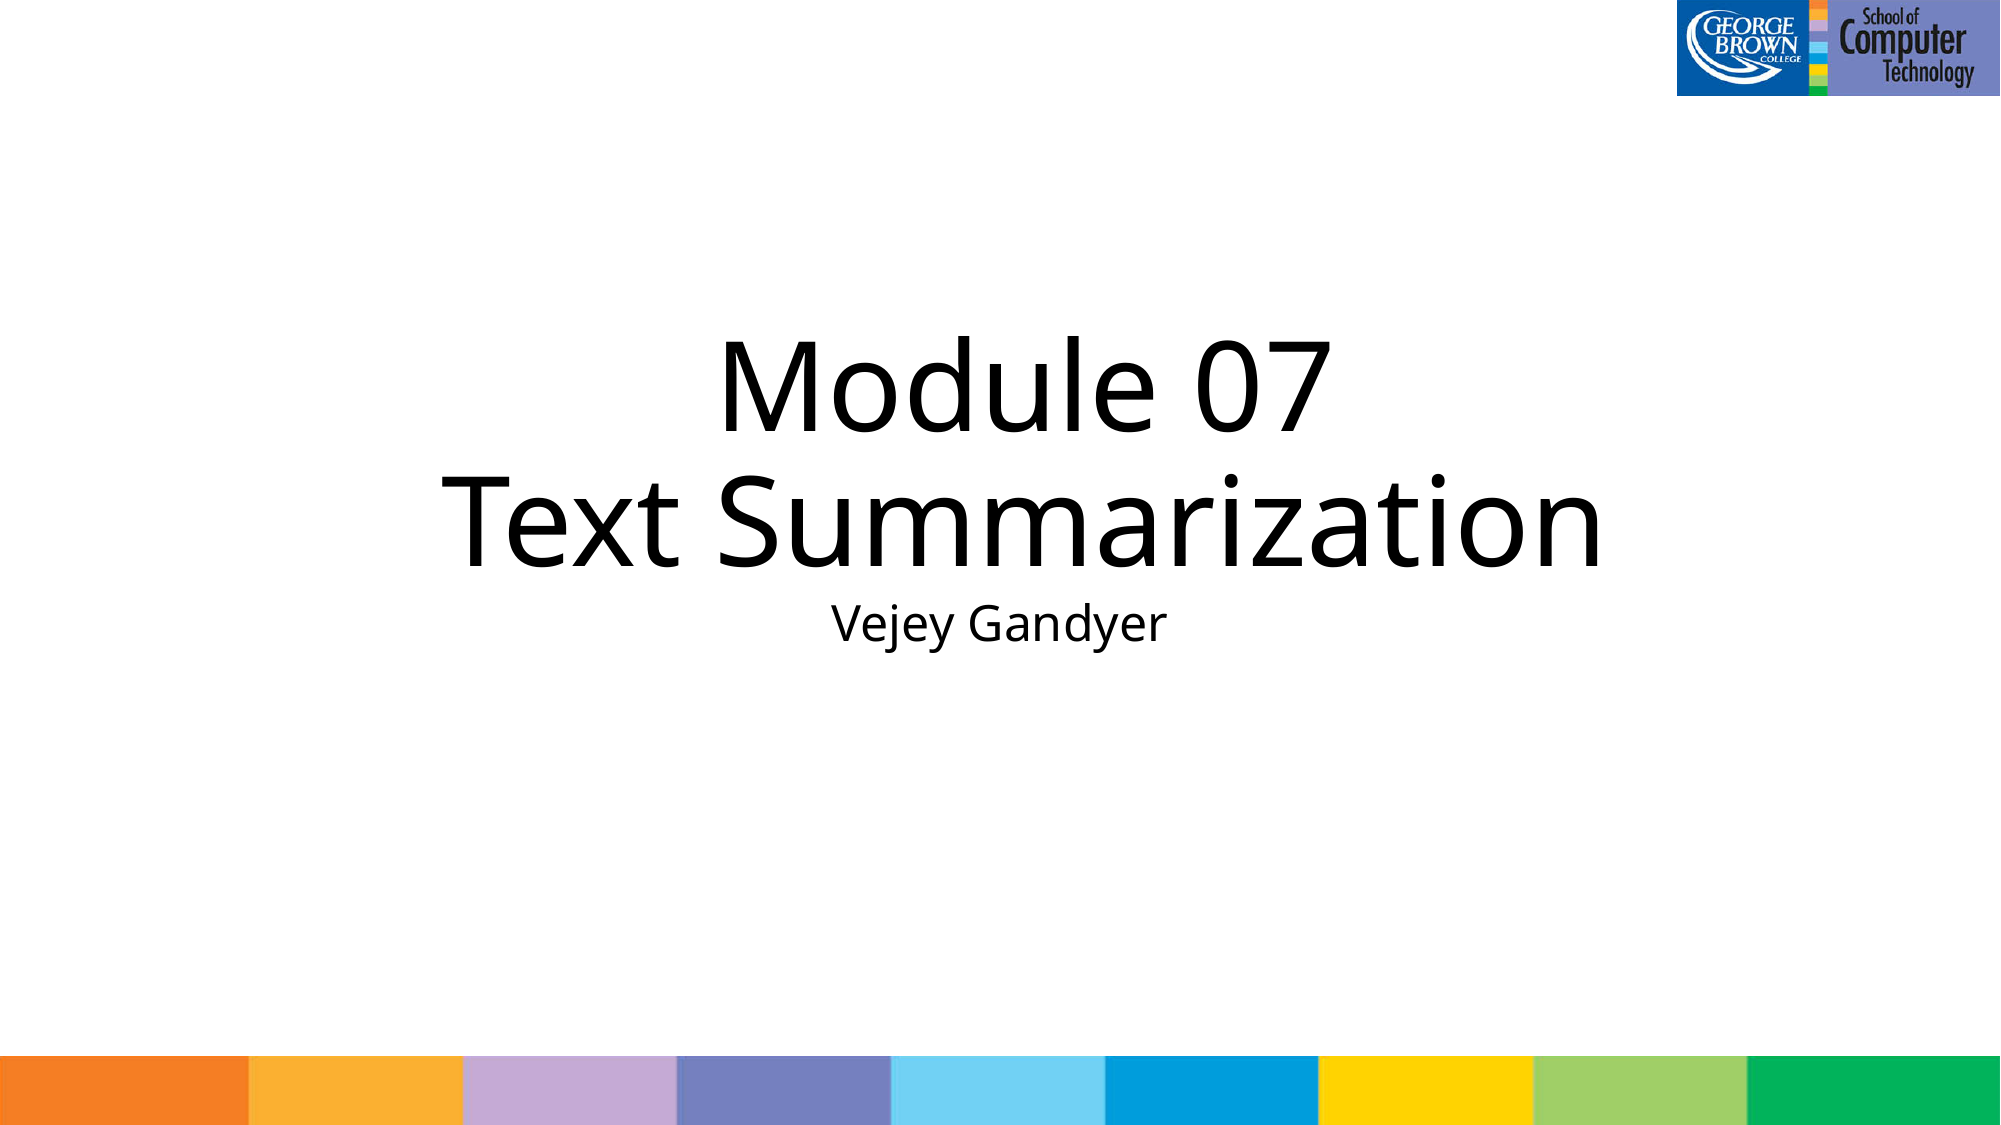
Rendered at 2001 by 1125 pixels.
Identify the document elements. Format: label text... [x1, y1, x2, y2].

text_box Module 07 Text Summarization [274, 209, 1775, 601]
subtitle Vejey Gandyer [249, 590, 1750, 863]
picture [0, 1056, 1105, 1125]
picture [1677, 0, 2000, 96]
picture [1318, 1056, 2000, 1125]
